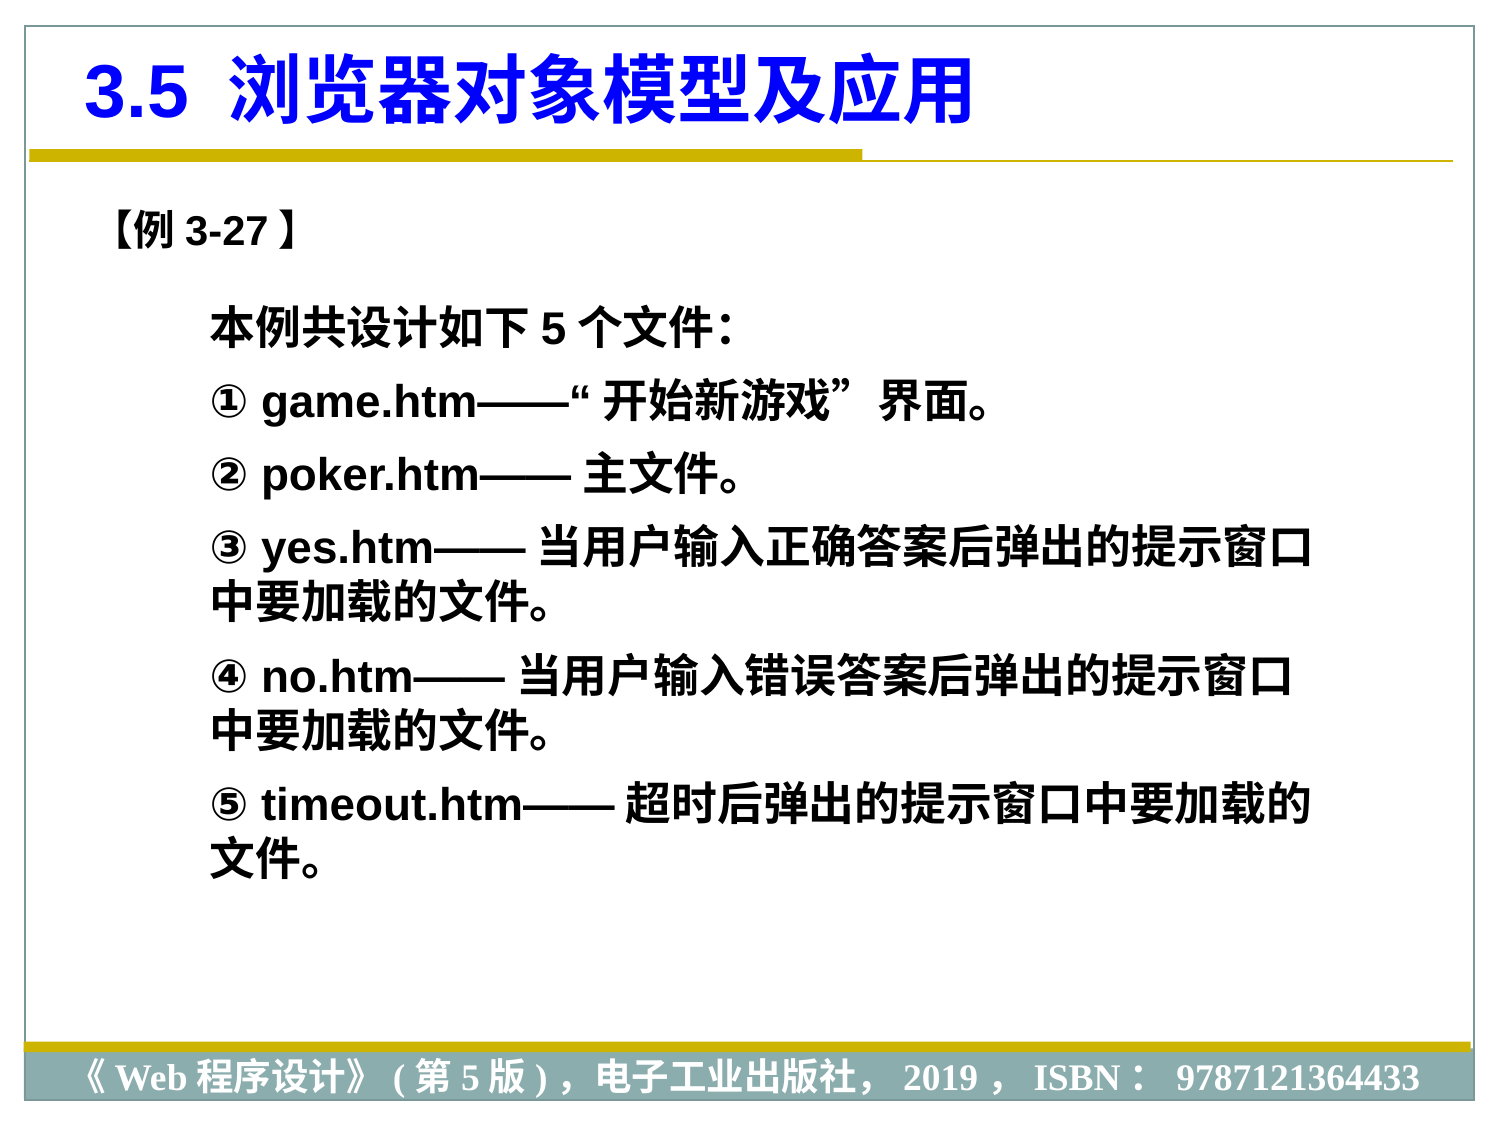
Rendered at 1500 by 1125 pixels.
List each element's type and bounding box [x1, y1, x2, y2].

text_box [70, 35, 1421, 114]
text_box [76, 196, 526, 262]
text_box [194, 290, 1341, 892]
